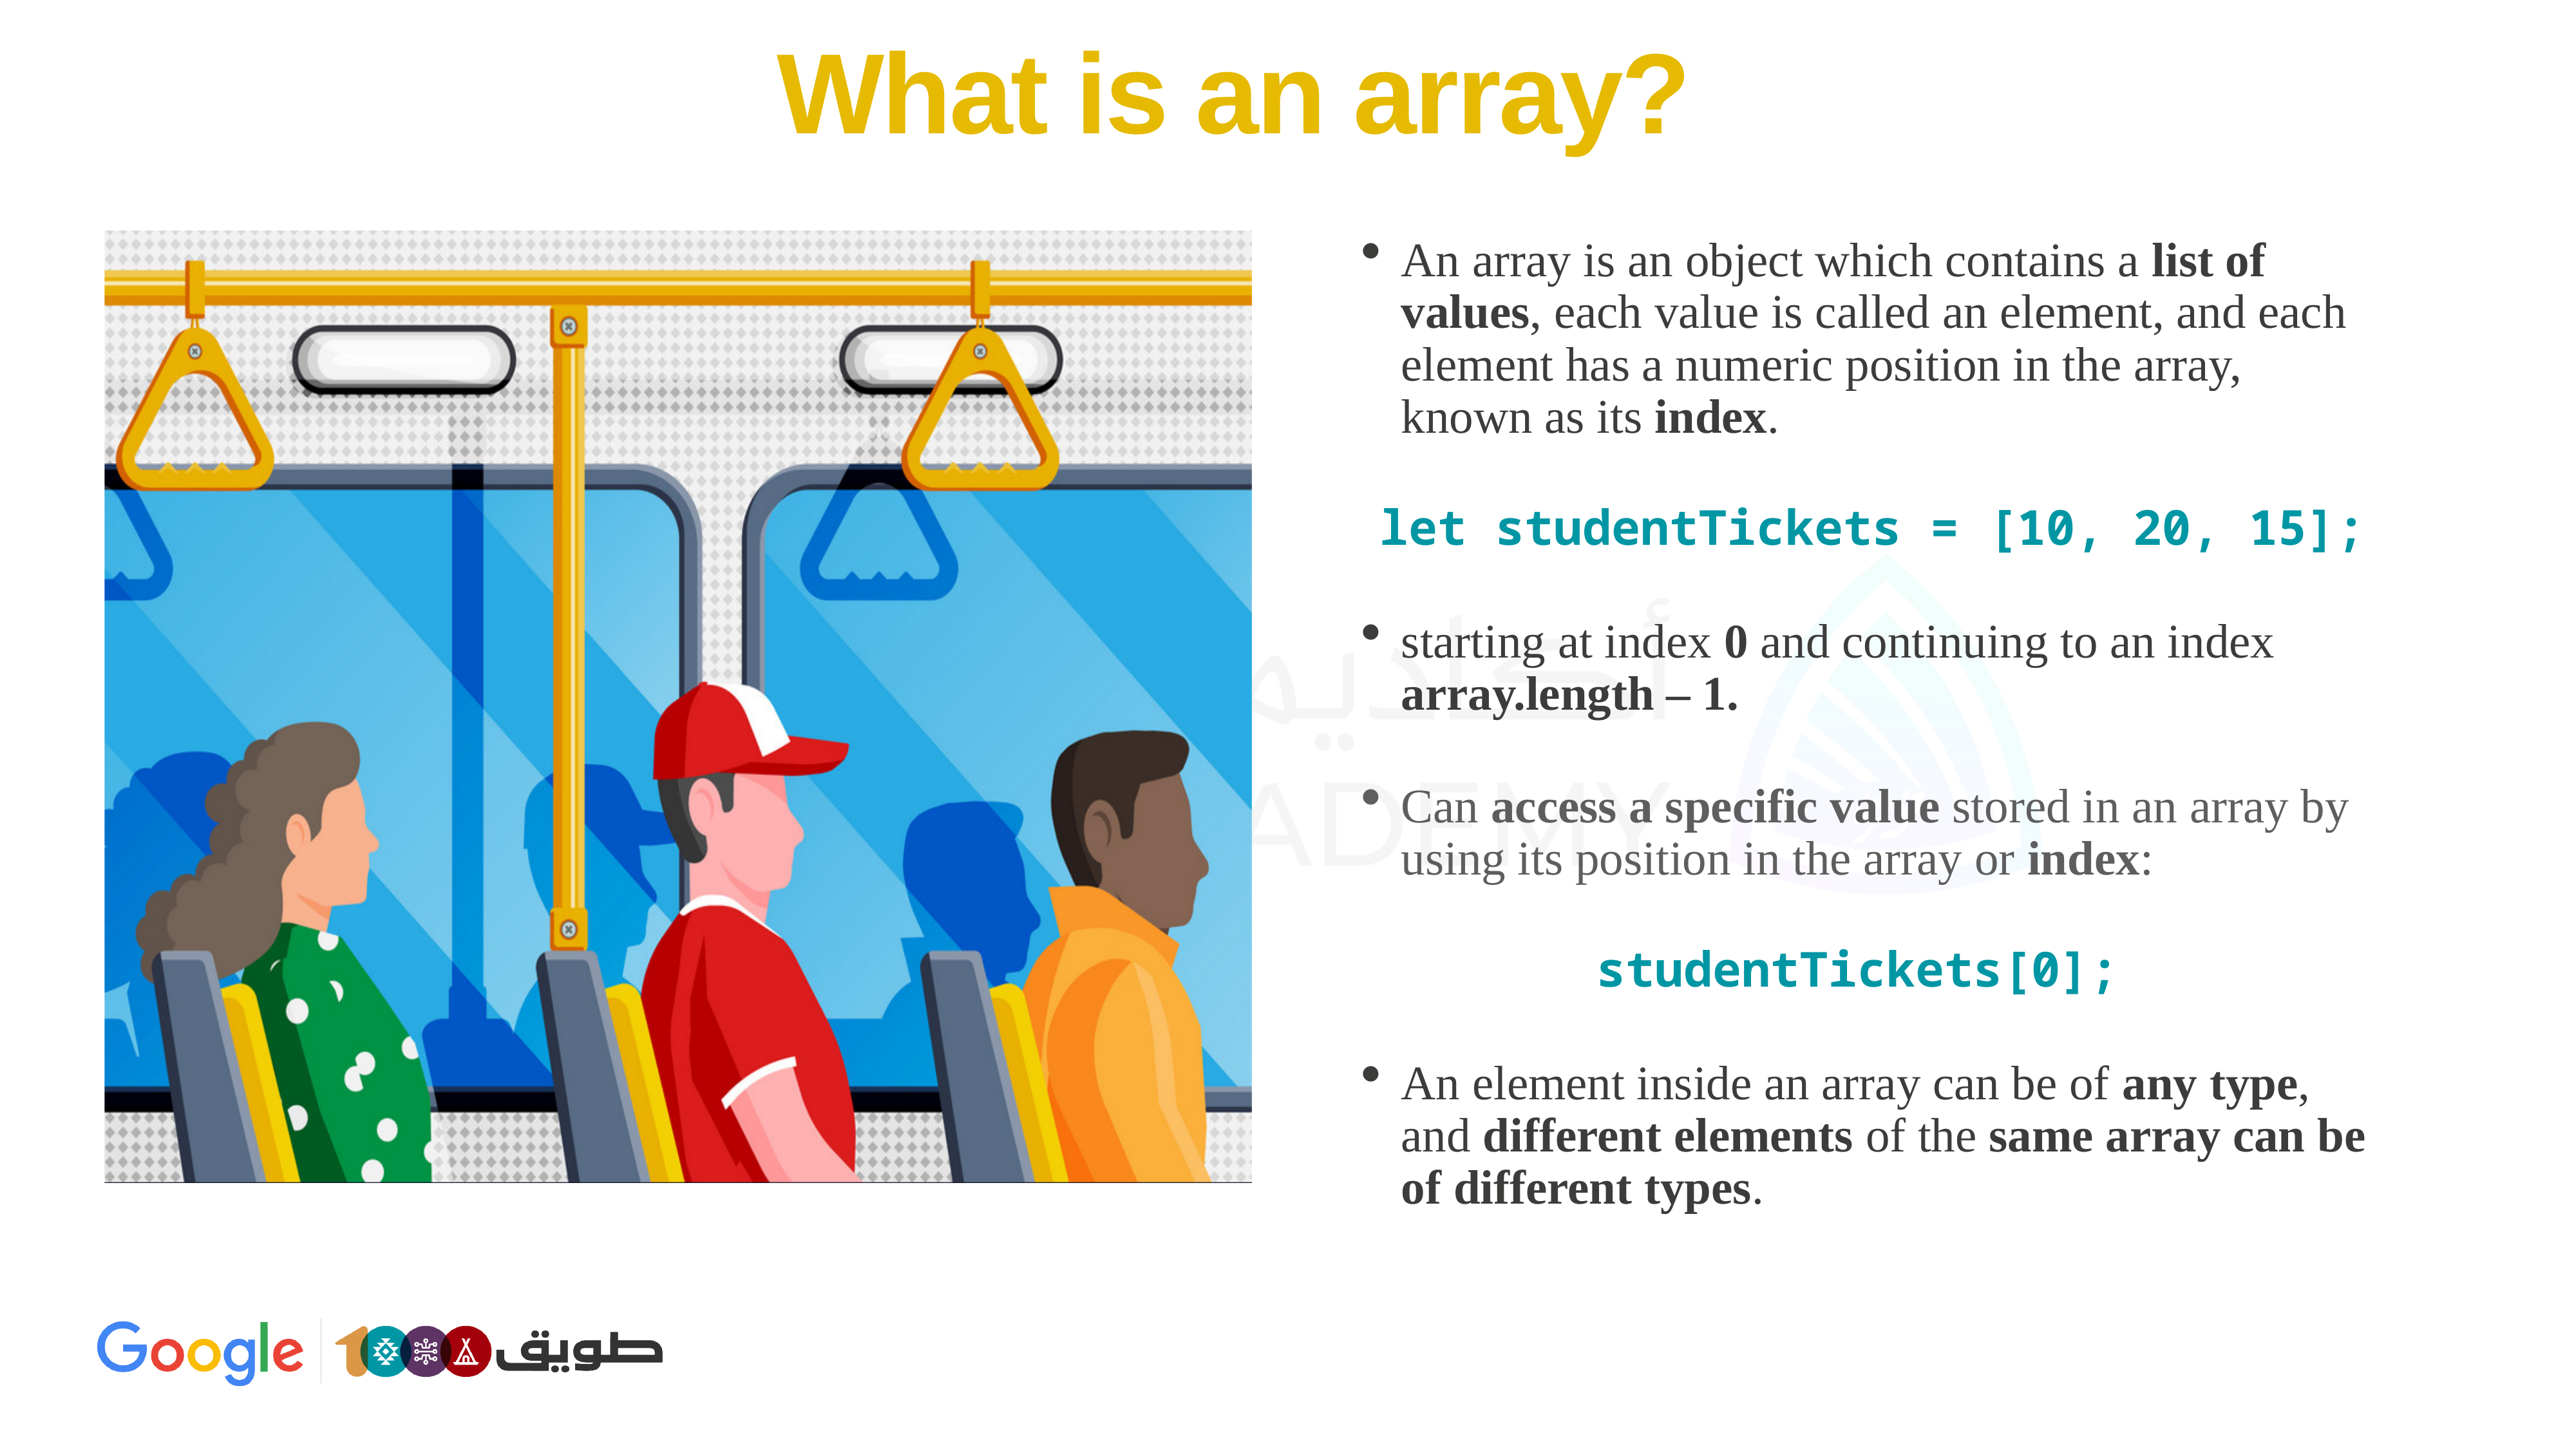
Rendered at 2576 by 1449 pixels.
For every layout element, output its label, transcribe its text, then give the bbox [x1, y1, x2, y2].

picture [53, 231, 1253, 1449]
list An array is an object which contains a list of values, each value is called an element, and each element has a numeric position in the array, known as its index. let studentTickets = [10, 20, 15]; starting at index 0 and continuing to an index array.length – 1. Can access a specific value stored in an array by using its position in the array or index: studentTickets[0]; An element inside an array can be of any type, and different elements of the same array can be of different types. [1355, 229, 2389, 784]
title What is an array? [771, 41, 1805, 193]
